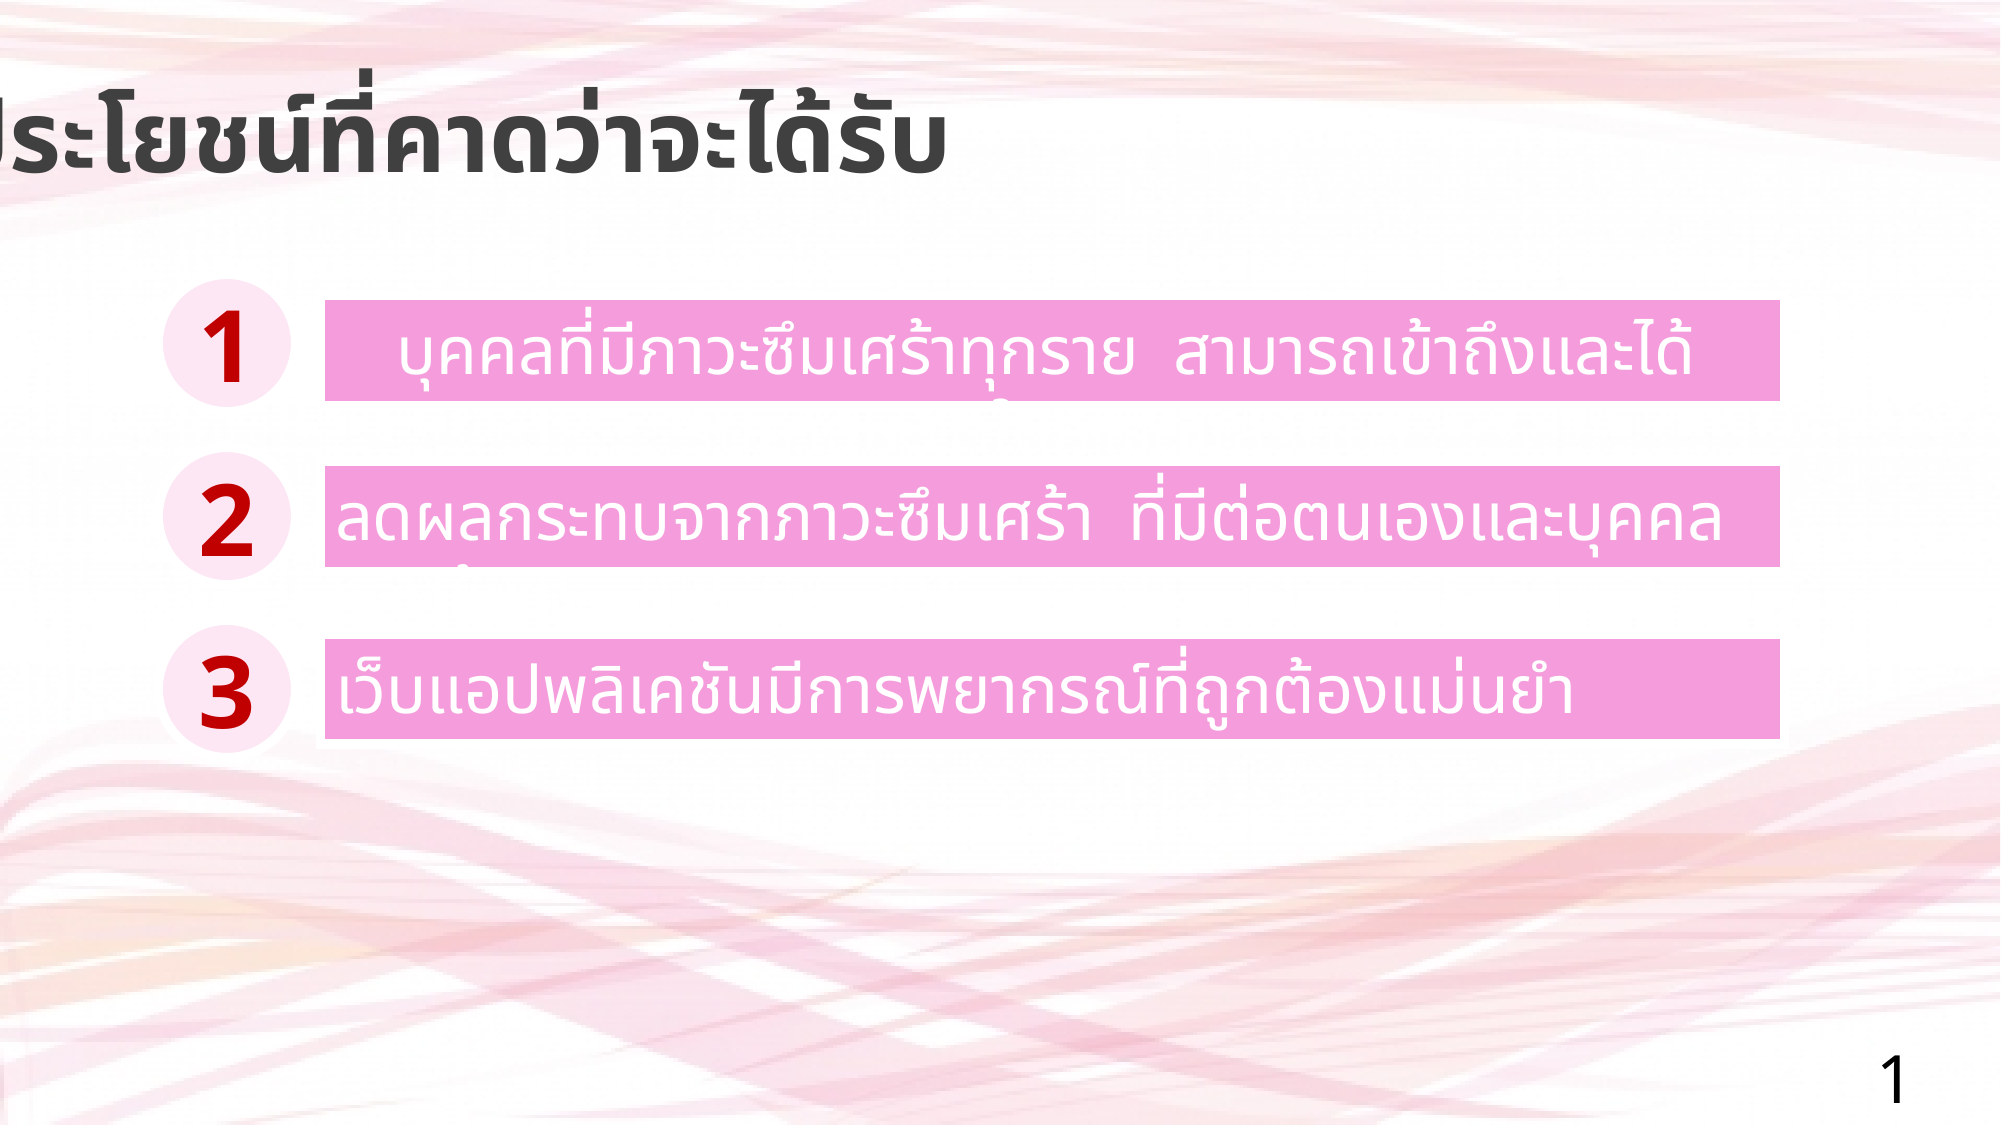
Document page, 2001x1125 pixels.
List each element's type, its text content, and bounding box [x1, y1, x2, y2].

text_box 3 [157, 619, 297, 759]
text_box 18 [1861, 1029, 1963, 1125]
text_box [319, 459, 1786, 573]
picture [0, 0, 2001, 1125]
text_box 2 [157, 446, 297, 586]
text_box ลดผลกระทบจากภาวะซึมเศร้า ที่มีต่อตนเองและบุคคลรอบข้าง [320, 466, 1773, 632]
text_box เว็บแอปพลิเคชันมีการพยากรณ์ที่ถูกต้องแม่นยำ [320, 639, 1773, 735]
title ประโยชน์ที่คาดว่าจะได้รับ [0, 55, 1263, 225]
text_box [319, 294, 1786, 407]
text_box บุคคลที่มีภาวะซึมเศร้าทุกราย สามารถเข้าถึงและได้รับคำแนะนำในการดูแลรักษา [320, 300, 1773, 459]
text_box [319, 632, 1786, 746]
text_box 1 [157, 273, 297, 413]
